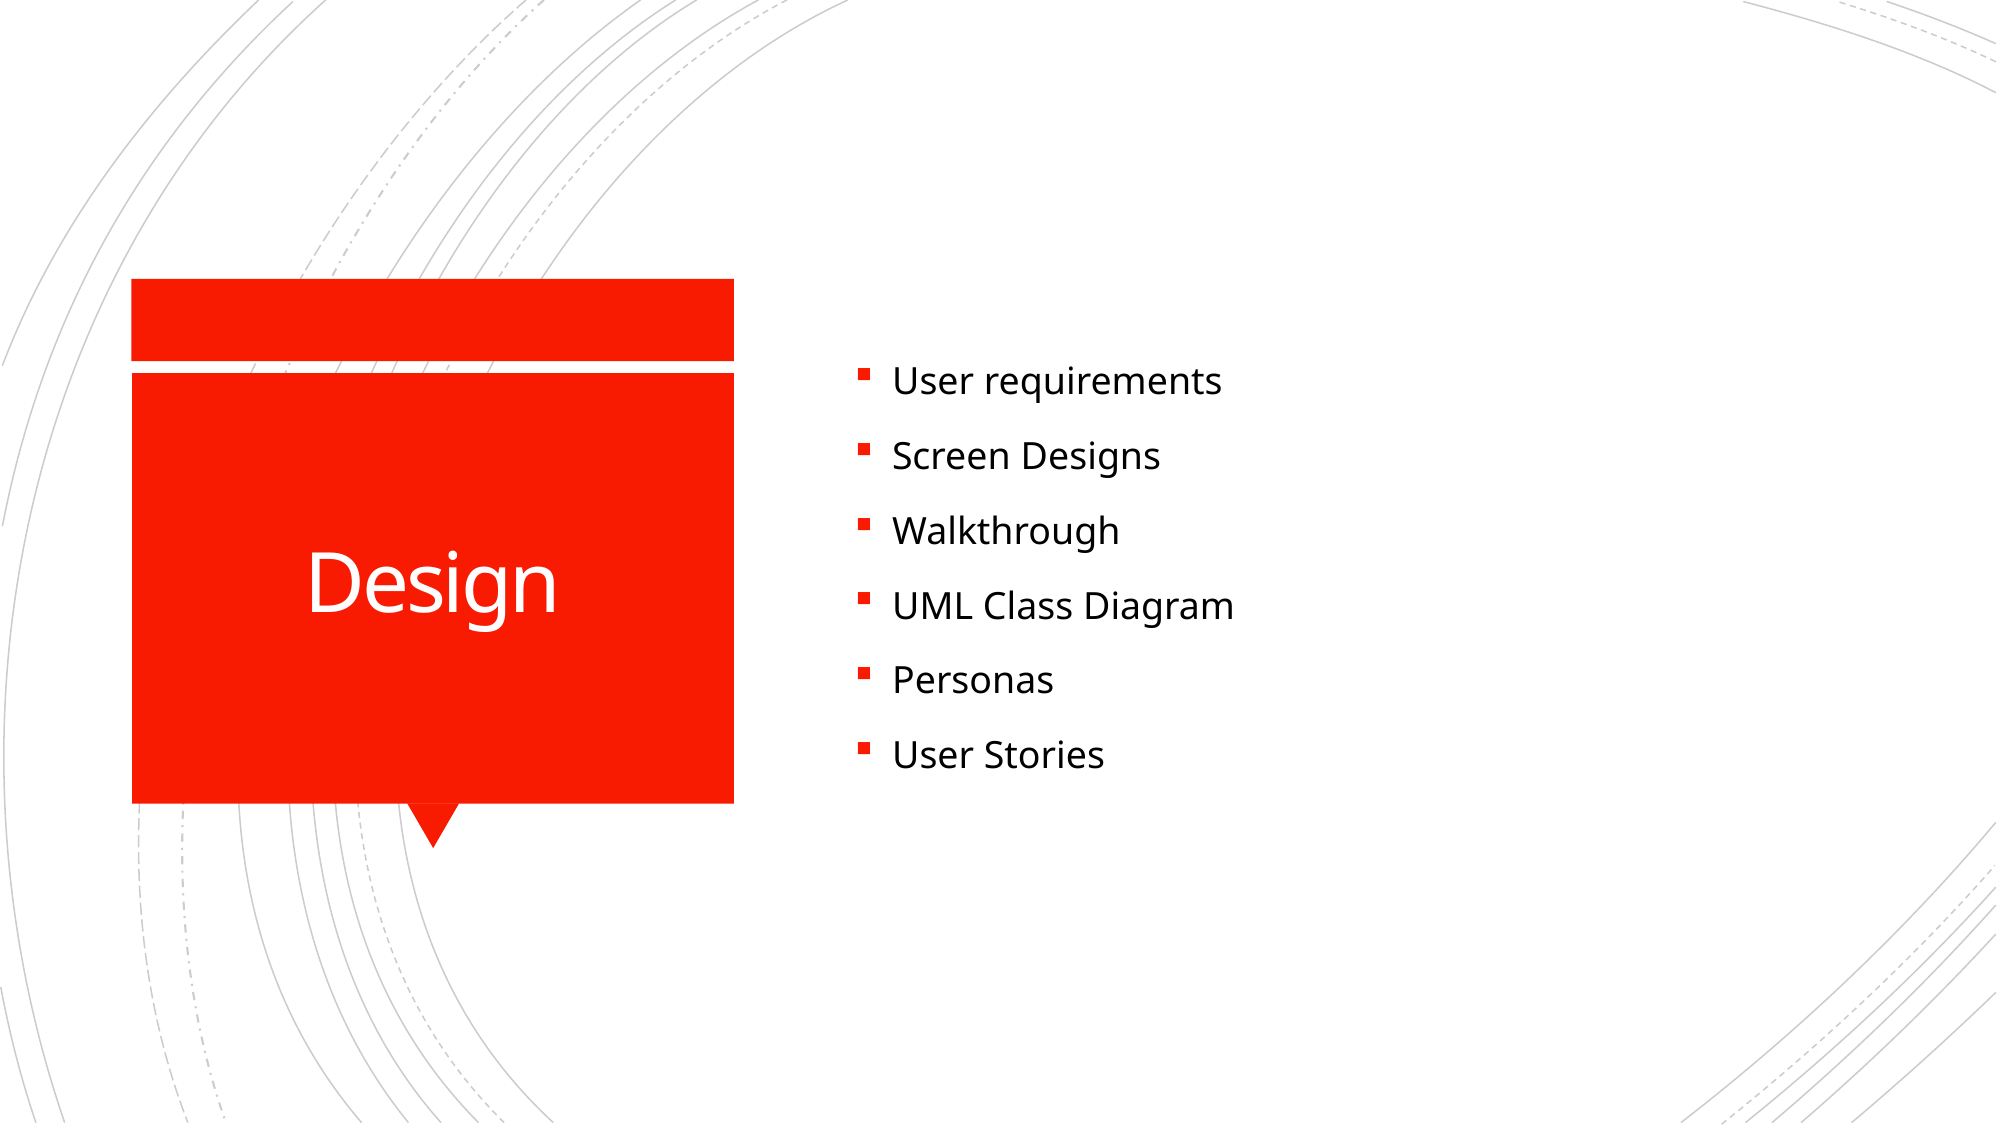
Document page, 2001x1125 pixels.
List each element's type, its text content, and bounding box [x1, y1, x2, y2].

title Design [145, 385, 720, 789]
list User requirements Screen Designs Walkthrough UML Class Diagram Personas User Stories [839, 131, 1871, 993]
